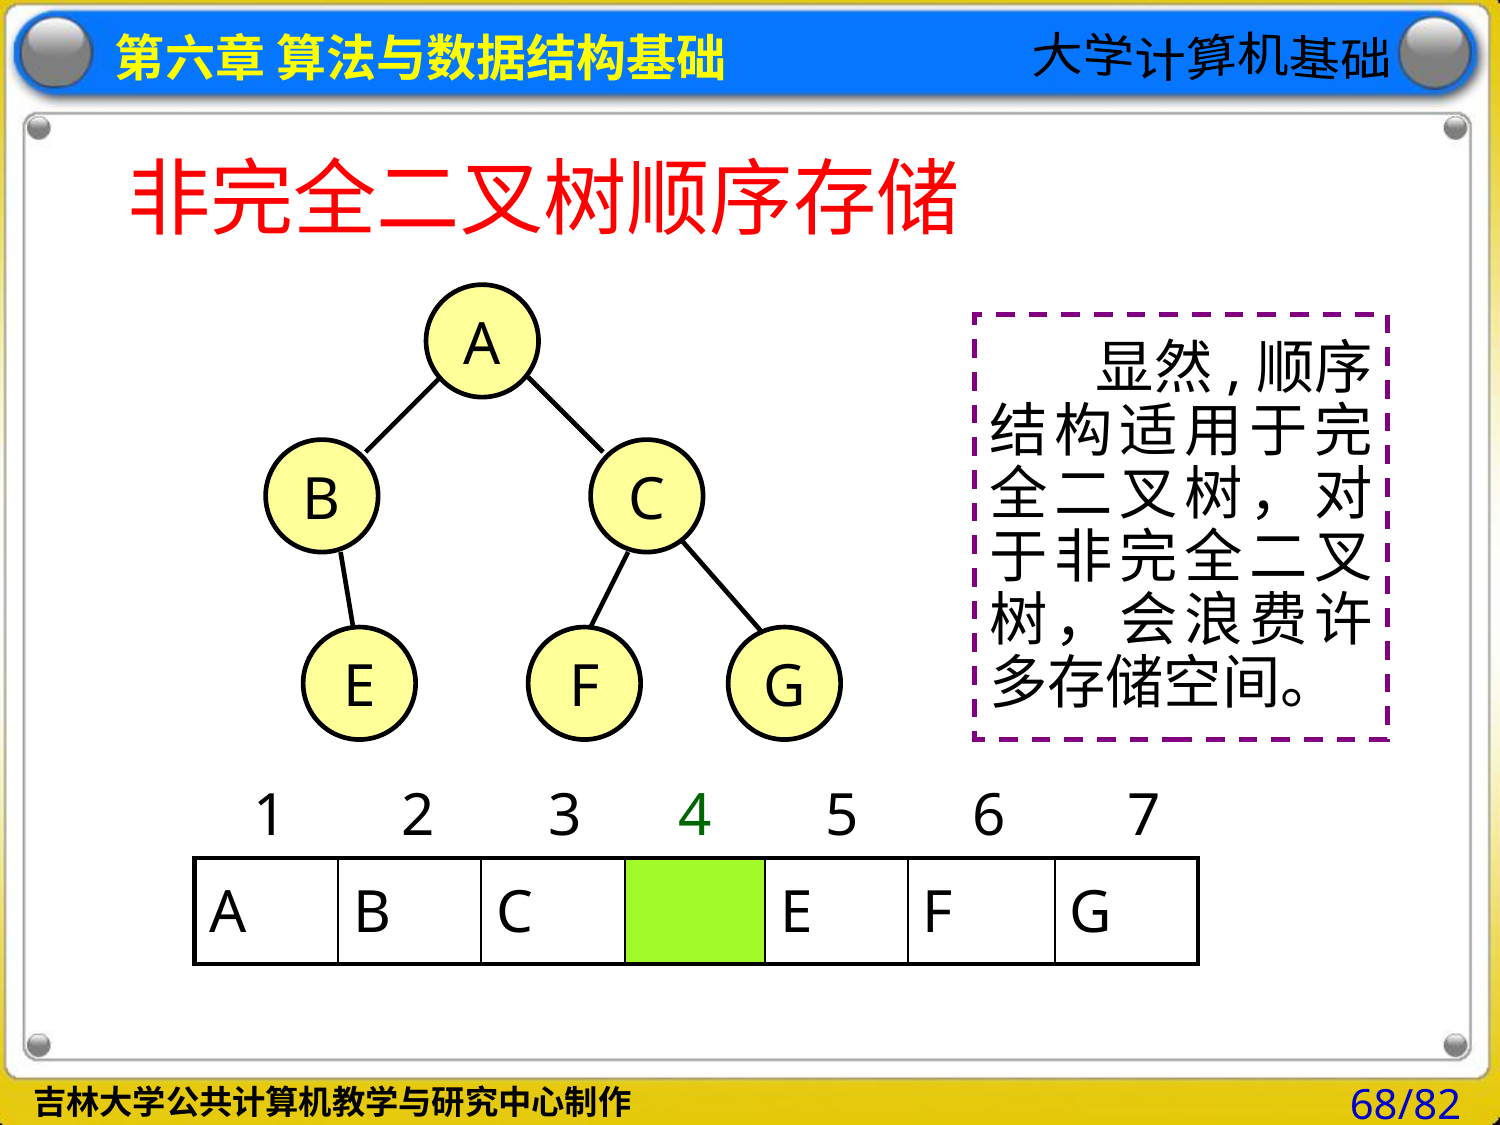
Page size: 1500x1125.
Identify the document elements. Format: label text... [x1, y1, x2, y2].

text_box F [528, 627, 641, 740]
picture [0, 0, 1500, 1125]
table_header C [482, 860, 624, 962]
text_box A [426, 284, 539, 398]
table_header G [1056, 860, 1196, 962]
table_header A [197, 860, 337, 962]
text_box E [303, 627, 416, 740]
text_box B [265, 439, 379, 553]
text_box C [590, 439, 704, 553]
text_box G [728, 627, 841, 740]
table_header [626, 860, 764, 962]
text_box 1 2 3 4 5 6 7 [171, 774, 1209, 850]
table_header F [909, 860, 1054, 962]
table_header B [339, 860, 480, 962]
text_box 显然,顺序结构适用于完全二叉树，对于非完全二叉树，会浪费许多存储空间。 [974, 314, 1388, 740]
title 非完全二叉树顺序存储 [112, 125, 1152, 264]
slide_number 68/82 [1269, 1070, 1477, 1125]
table_header E [766, 860, 907, 962]
